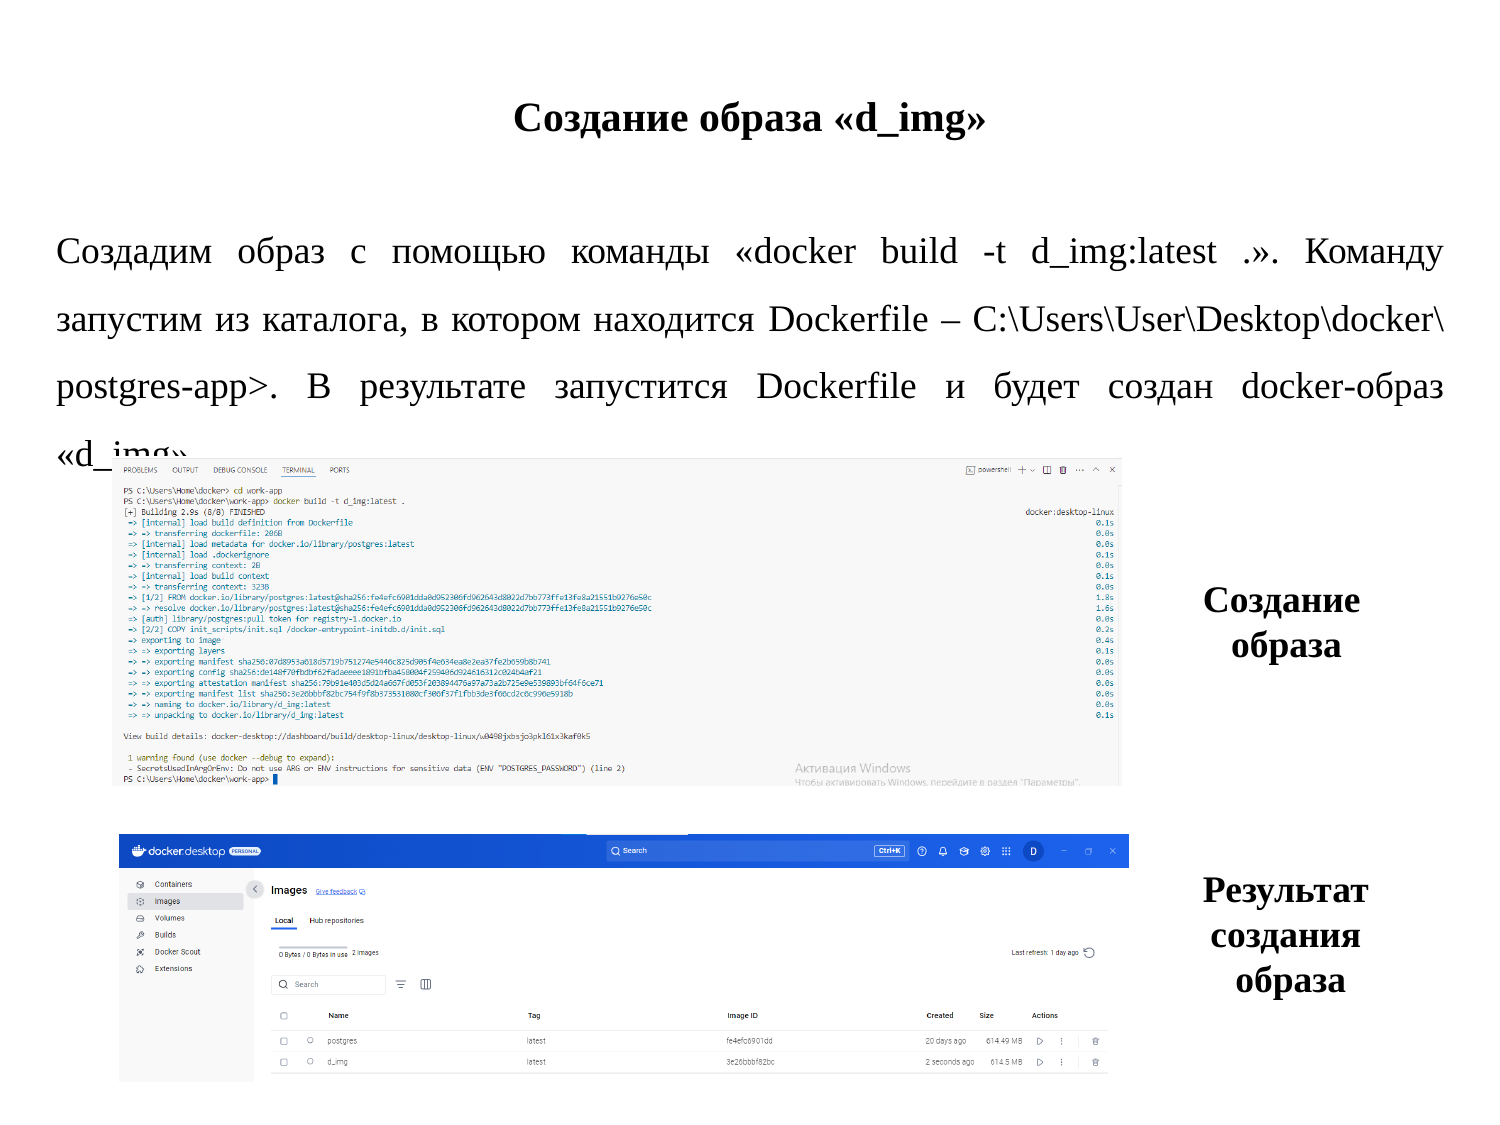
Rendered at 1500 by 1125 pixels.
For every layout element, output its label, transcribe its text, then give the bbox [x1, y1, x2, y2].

text_box Результат создания образа [1188, 857, 1394, 1008]
text_box Создание образа [1188, 567, 1386, 673]
text_box Создадим образ с помощью команды «docker build -t d_img:latest .». Команду запустим из каталога, в котором находится Dockerfile – C:\Users\User\Desktop\docker\postgres-app>. В результате запустится Dockerfile и будет создан docker-образ «d_img». [41, 196, 1459, 481]
title Создание образа «d_img» [75, 45, 1425, 185]
picture [119, 833, 1130, 1083]
picture [111, 455, 1122, 787]
